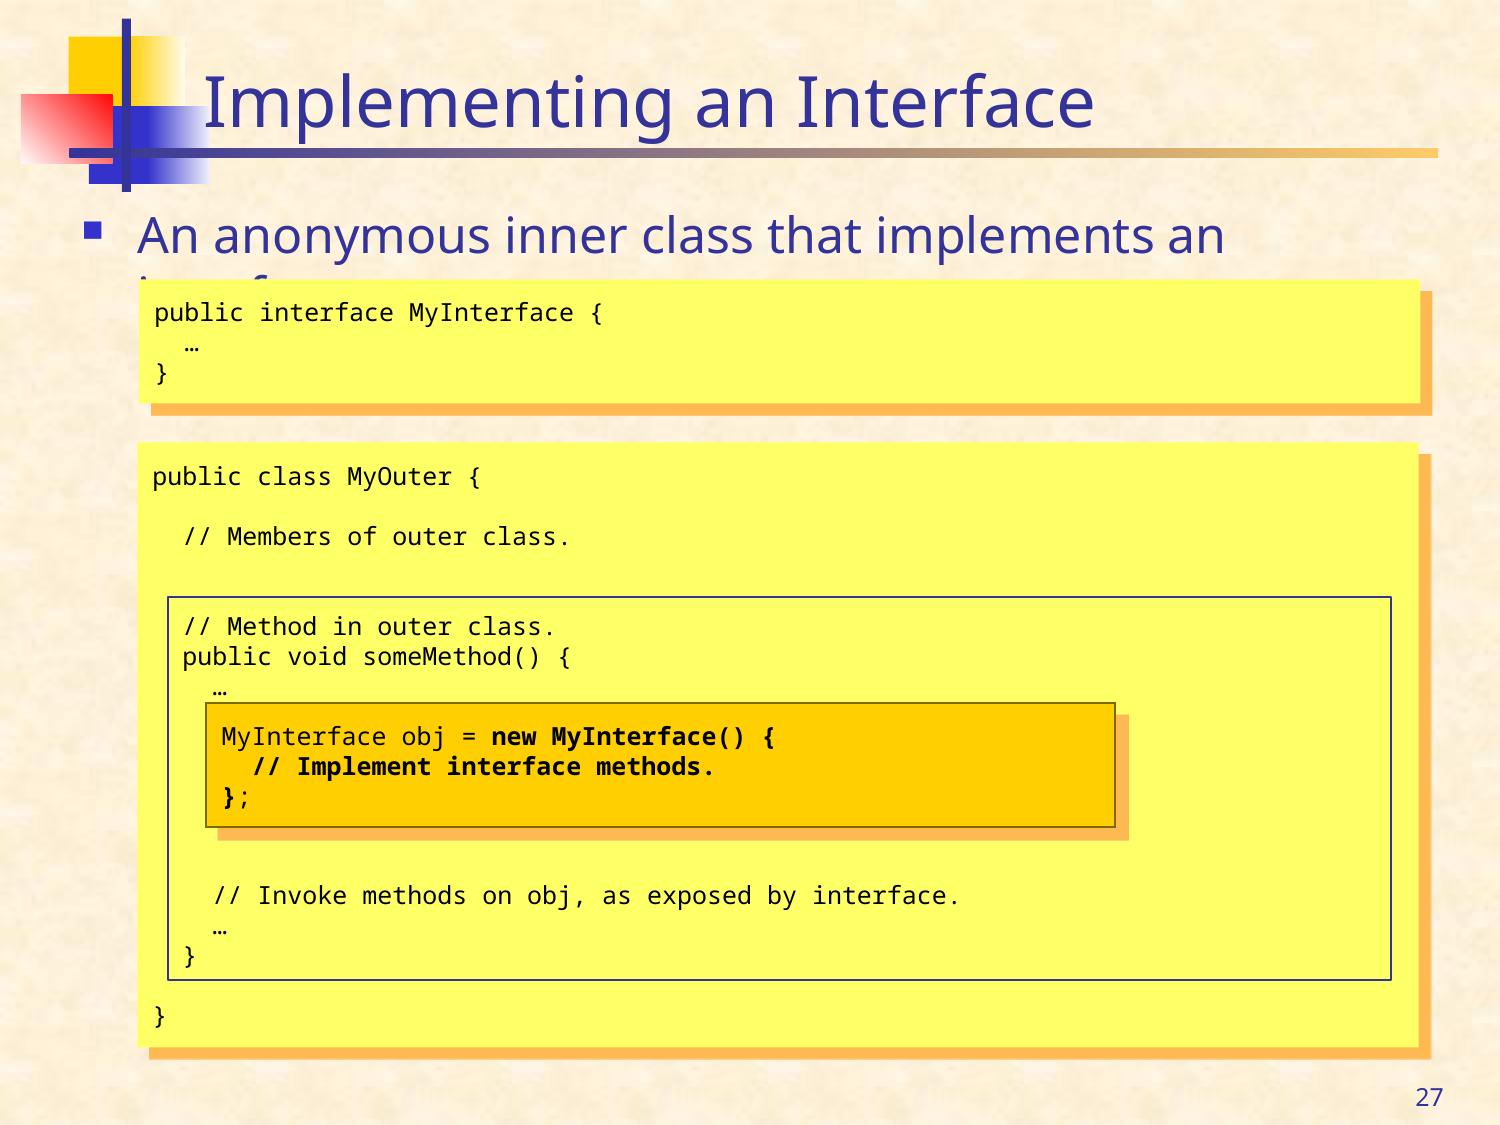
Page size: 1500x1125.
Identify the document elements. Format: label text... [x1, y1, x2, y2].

text_box [168, 597, 1392, 981]
picture [0, 0, 1500, 1125]
text_box public interface MyInterface { … } [139, 279, 1421, 404]
footer 27 [983, 1074, 1460, 1123]
list An anonymous inner class that implements an interface… [66, 196, 1460, 1074]
title Implementing an Interface [188, 34, 1468, 150]
text_box public class MyOuter { // Members of outer class. // Method in outer class. public void someMethod() { … // Invoke methods on obj, as exposed by interface. … } } [137, 442, 1419, 1048]
